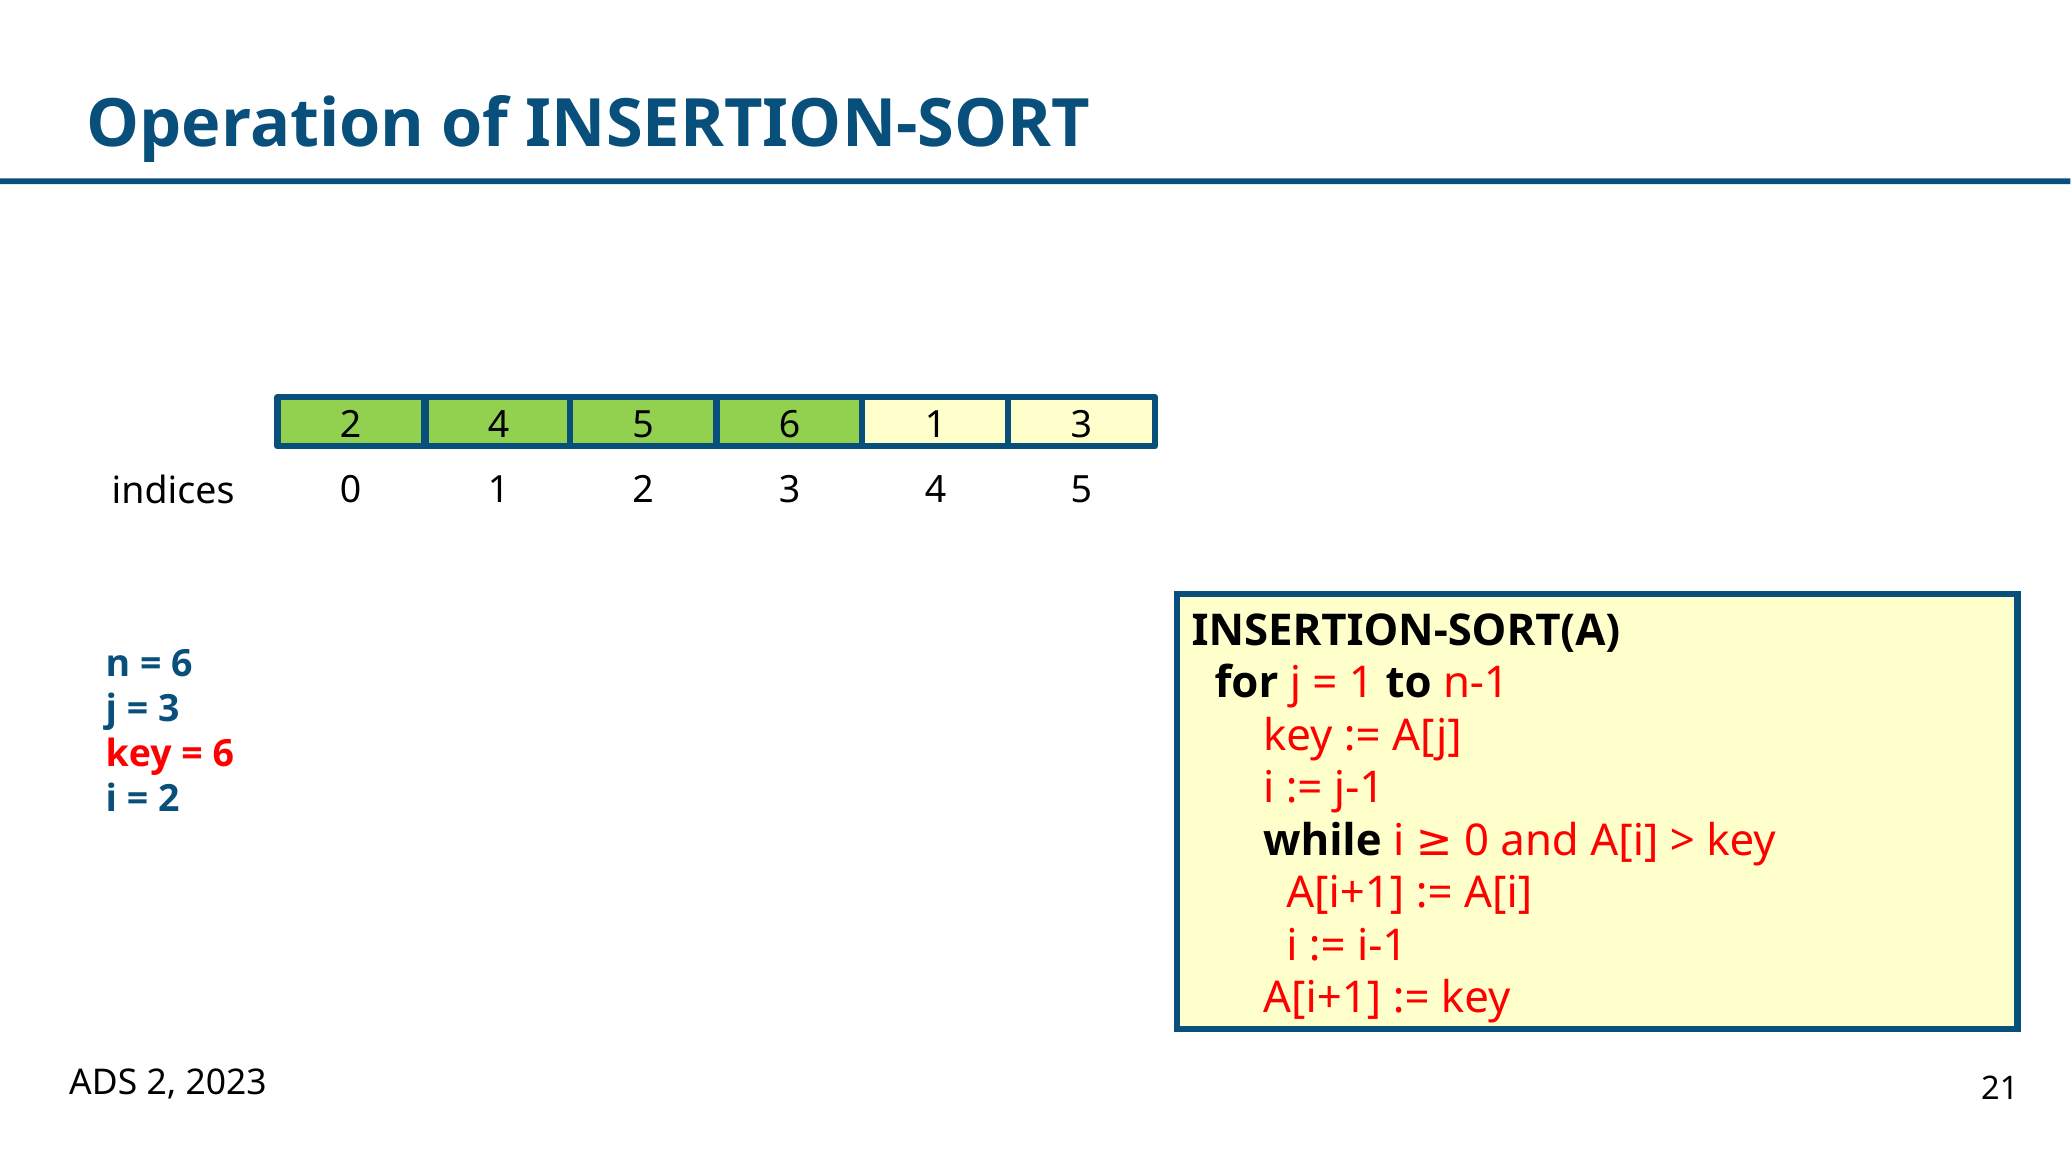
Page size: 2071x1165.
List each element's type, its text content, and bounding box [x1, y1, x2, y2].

footer ADS 2, 2023 [53, 1058, 1363, 1139]
text_box n = 6 j = 3 key = 6 i = 2 [90, 631, 305, 961]
slide_number 21 [1701, 1058, 2037, 1140]
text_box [90, 397, 1231, 523]
title Operation of INSERTION-SORT [86, 51, 1853, 186]
text_box INSERTION-SORT(A) for j = 1 to n-1 key := A[j] i := j-1 while i ≥ 0 and A[i] > key A[i+1] := A[i] i := i-1 A[i+1] := key [1176, 594, 2018, 1029]
